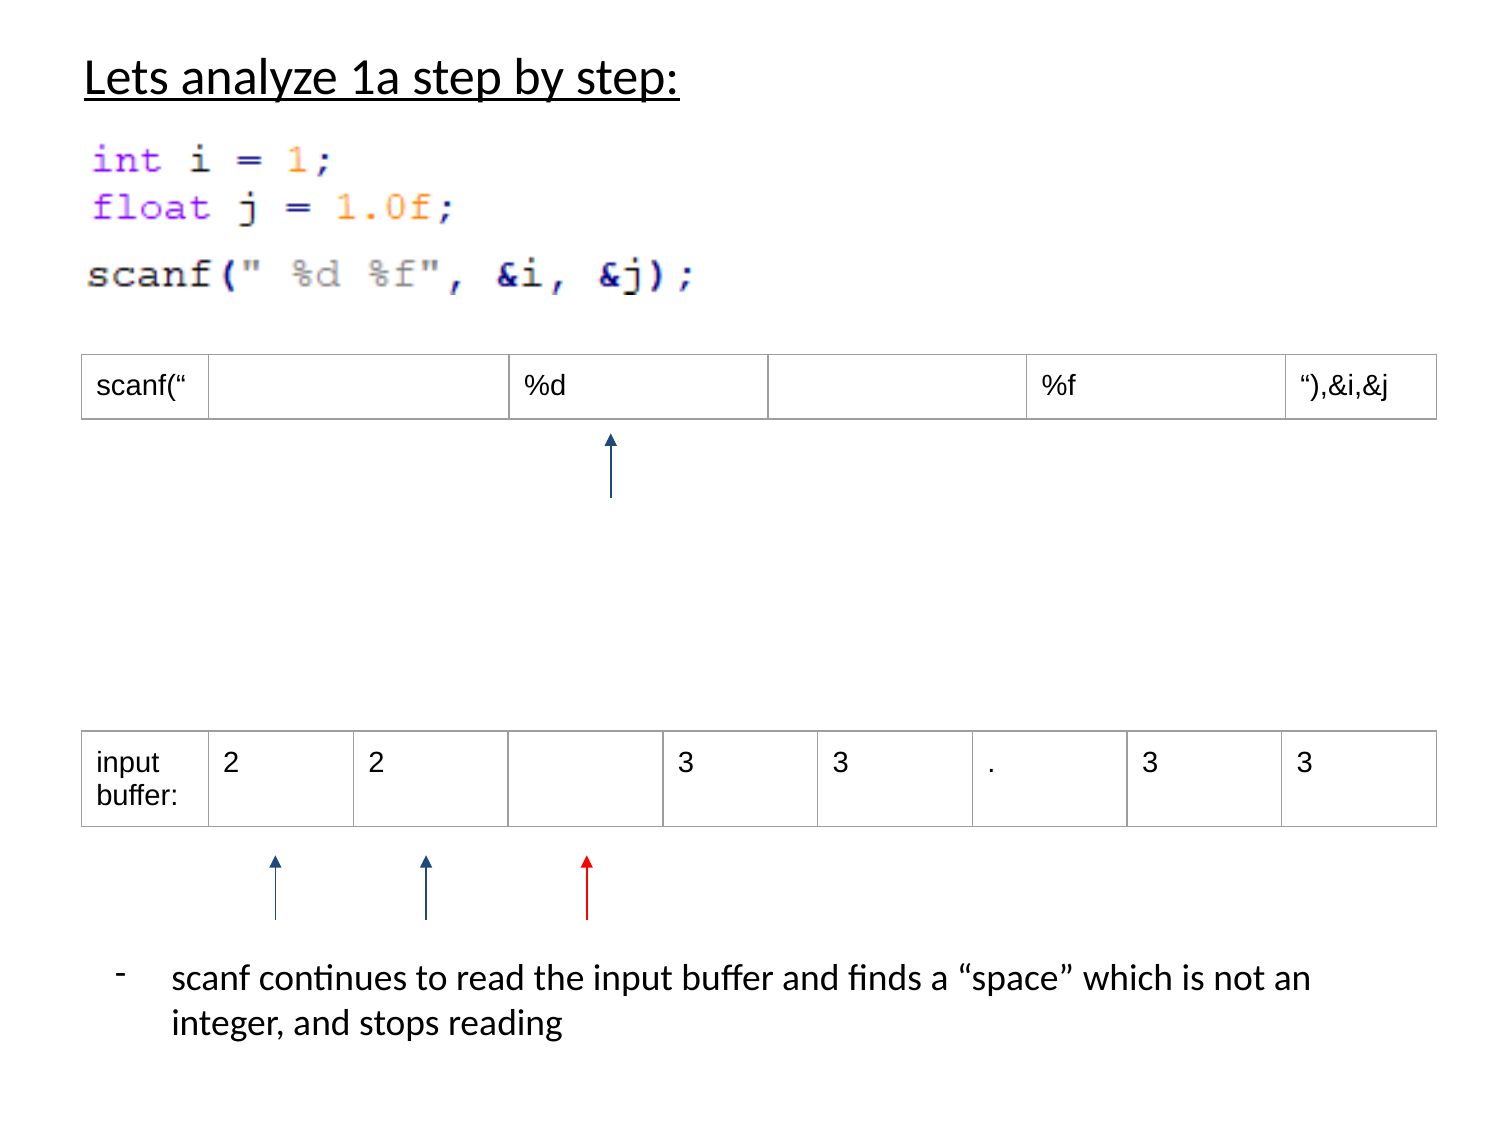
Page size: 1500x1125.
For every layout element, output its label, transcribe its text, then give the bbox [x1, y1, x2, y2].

text_box scanf continues to read the input buffer and finds a “space” which is not an integer, and stops reading [81, 945, 1419, 1011]
table_header [769, 355, 1026, 418]
table_header [209, 355, 508, 418]
table_header scanf(“ [82, 355, 208, 418]
table_header 2 [209, 732, 353, 826]
table_header %d [510, 355, 767, 418]
table_header 2 [354, 732, 507, 826]
picture [80, 245, 706, 295]
picture [80, 140, 470, 232]
table_header %f [1027, 355, 1285, 418]
table_header . [973, 732, 1126, 826]
table_header “),&i,&j [1286, 355, 1436, 418]
table_header 3 [818, 732, 972, 826]
table_header 3 [1282, 732, 1436, 826]
table_header 3 [664, 732, 817, 826]
table_header 3 [1128, 732, 1281, 826]
table_header input buffer: [82, 732, 208, 826]
table_header [509, 732, 662, 826]
text_box Lets analyze 1a step by step: [68, 35, 1437, 141]
